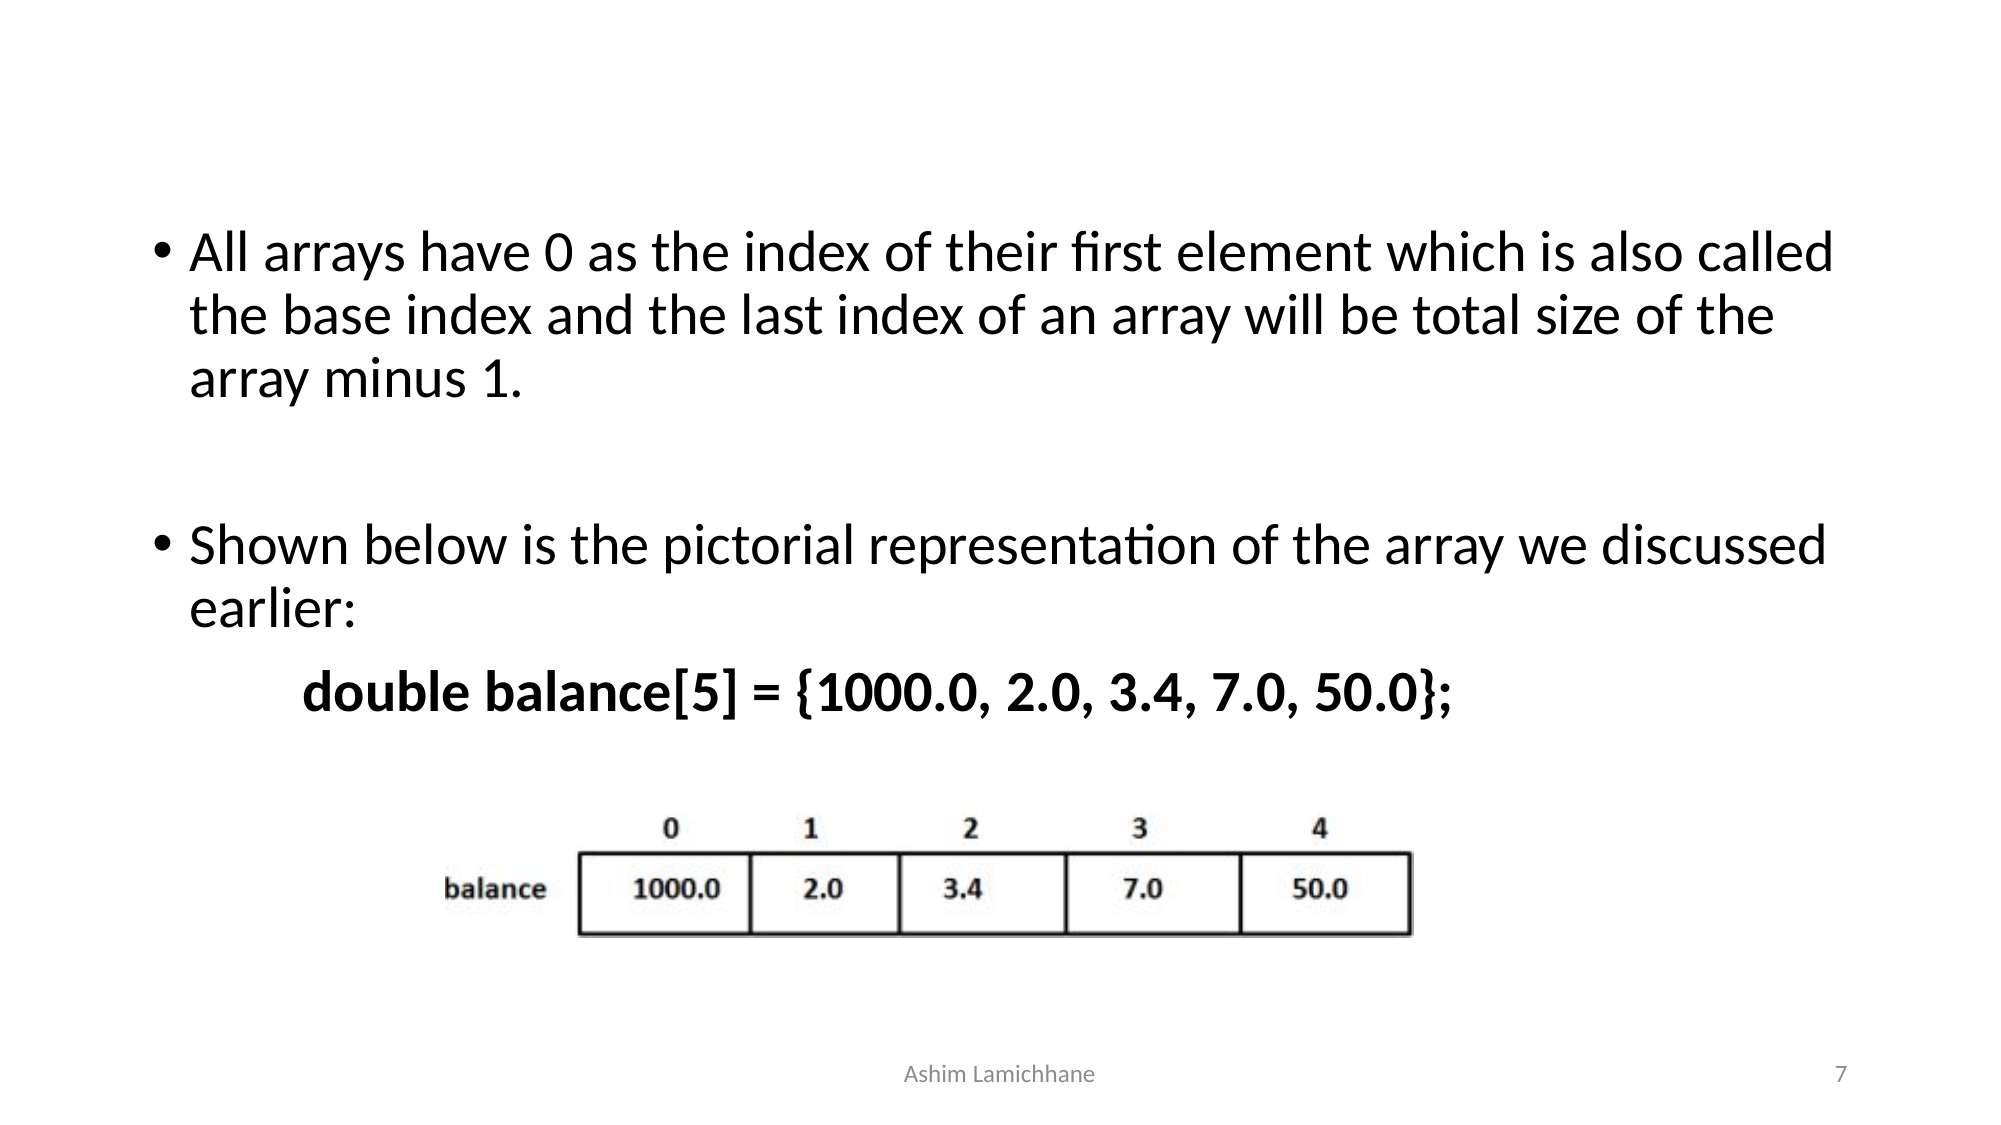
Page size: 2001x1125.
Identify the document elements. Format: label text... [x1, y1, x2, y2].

footer Ashim Lamichhane [662, 1042, 1338, 1103]
list All arrays have 0 as the index of their first element which is also called the base index and the last index of an array will be total size of the array minus 1. Shown below is the pictorial representation of the array we discussed earlier: double balance[5] = {1000.0, 2.0, 3.4, 7.0, 50.0}; [137, 213, 1863, 1014]
slide_number 7 [1412, 1042, 1863, 1103]
picture [444, 797, 1414, 938]
